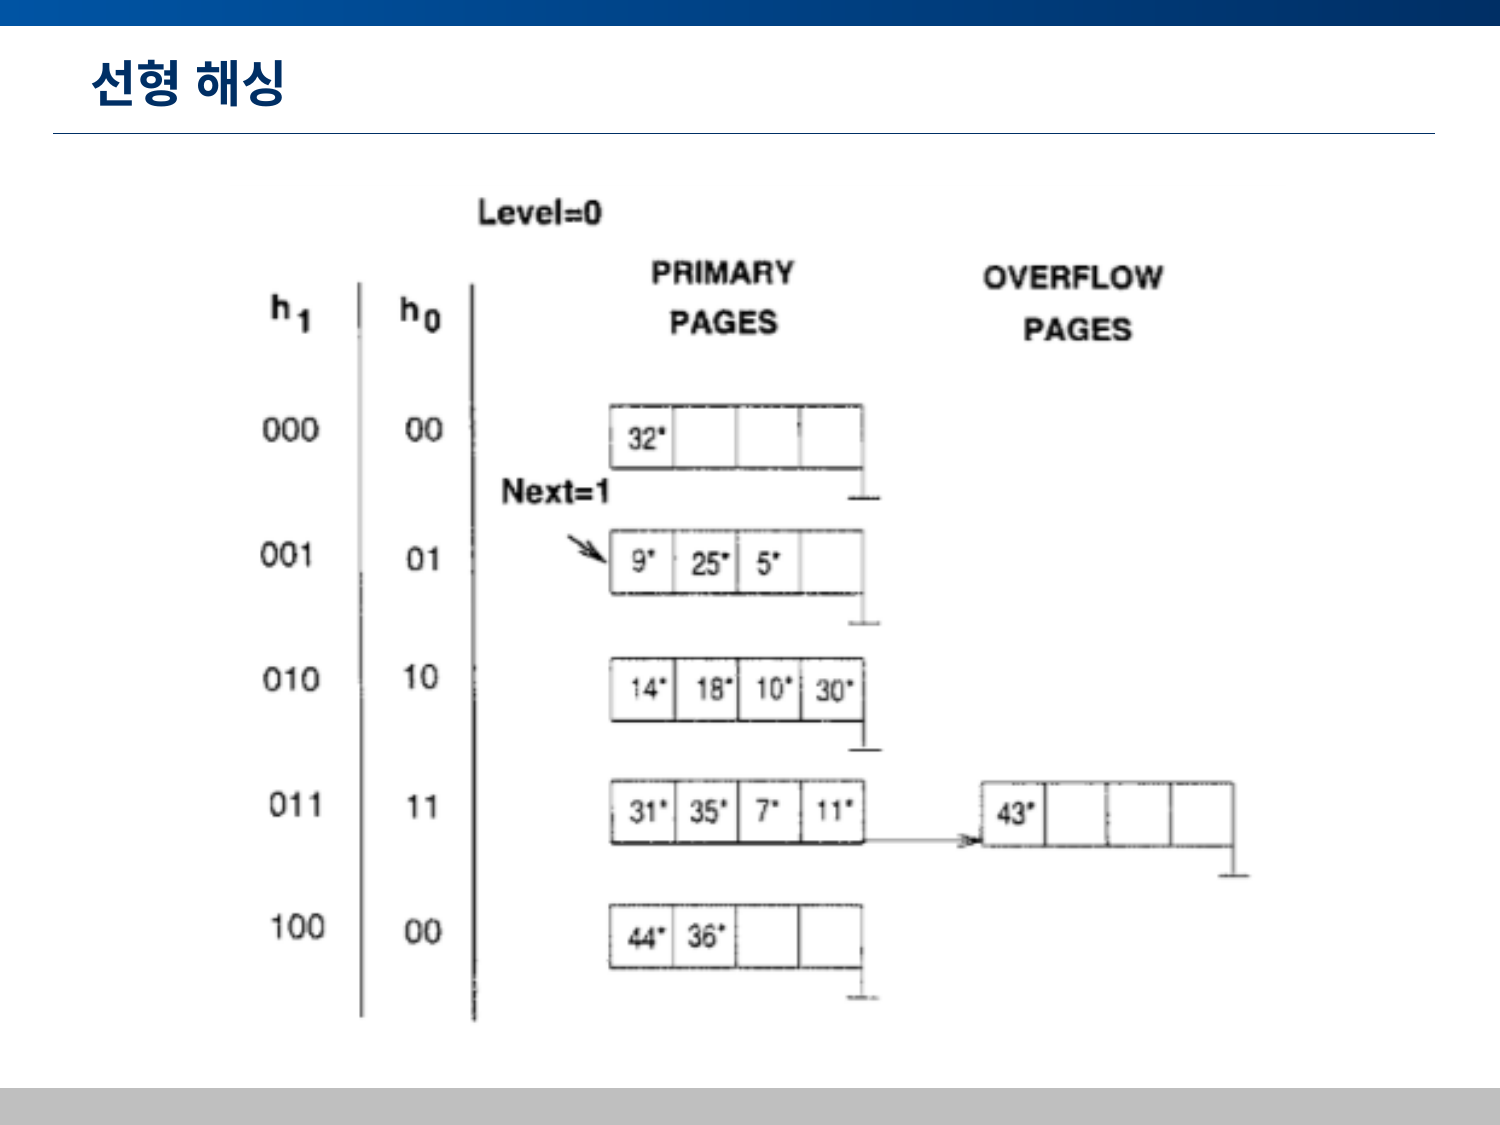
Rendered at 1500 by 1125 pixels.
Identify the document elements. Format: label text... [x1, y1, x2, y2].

title 선형 해싱 [75, 45, 1425, 132]
picture [229, 184, 1286, 1047]
